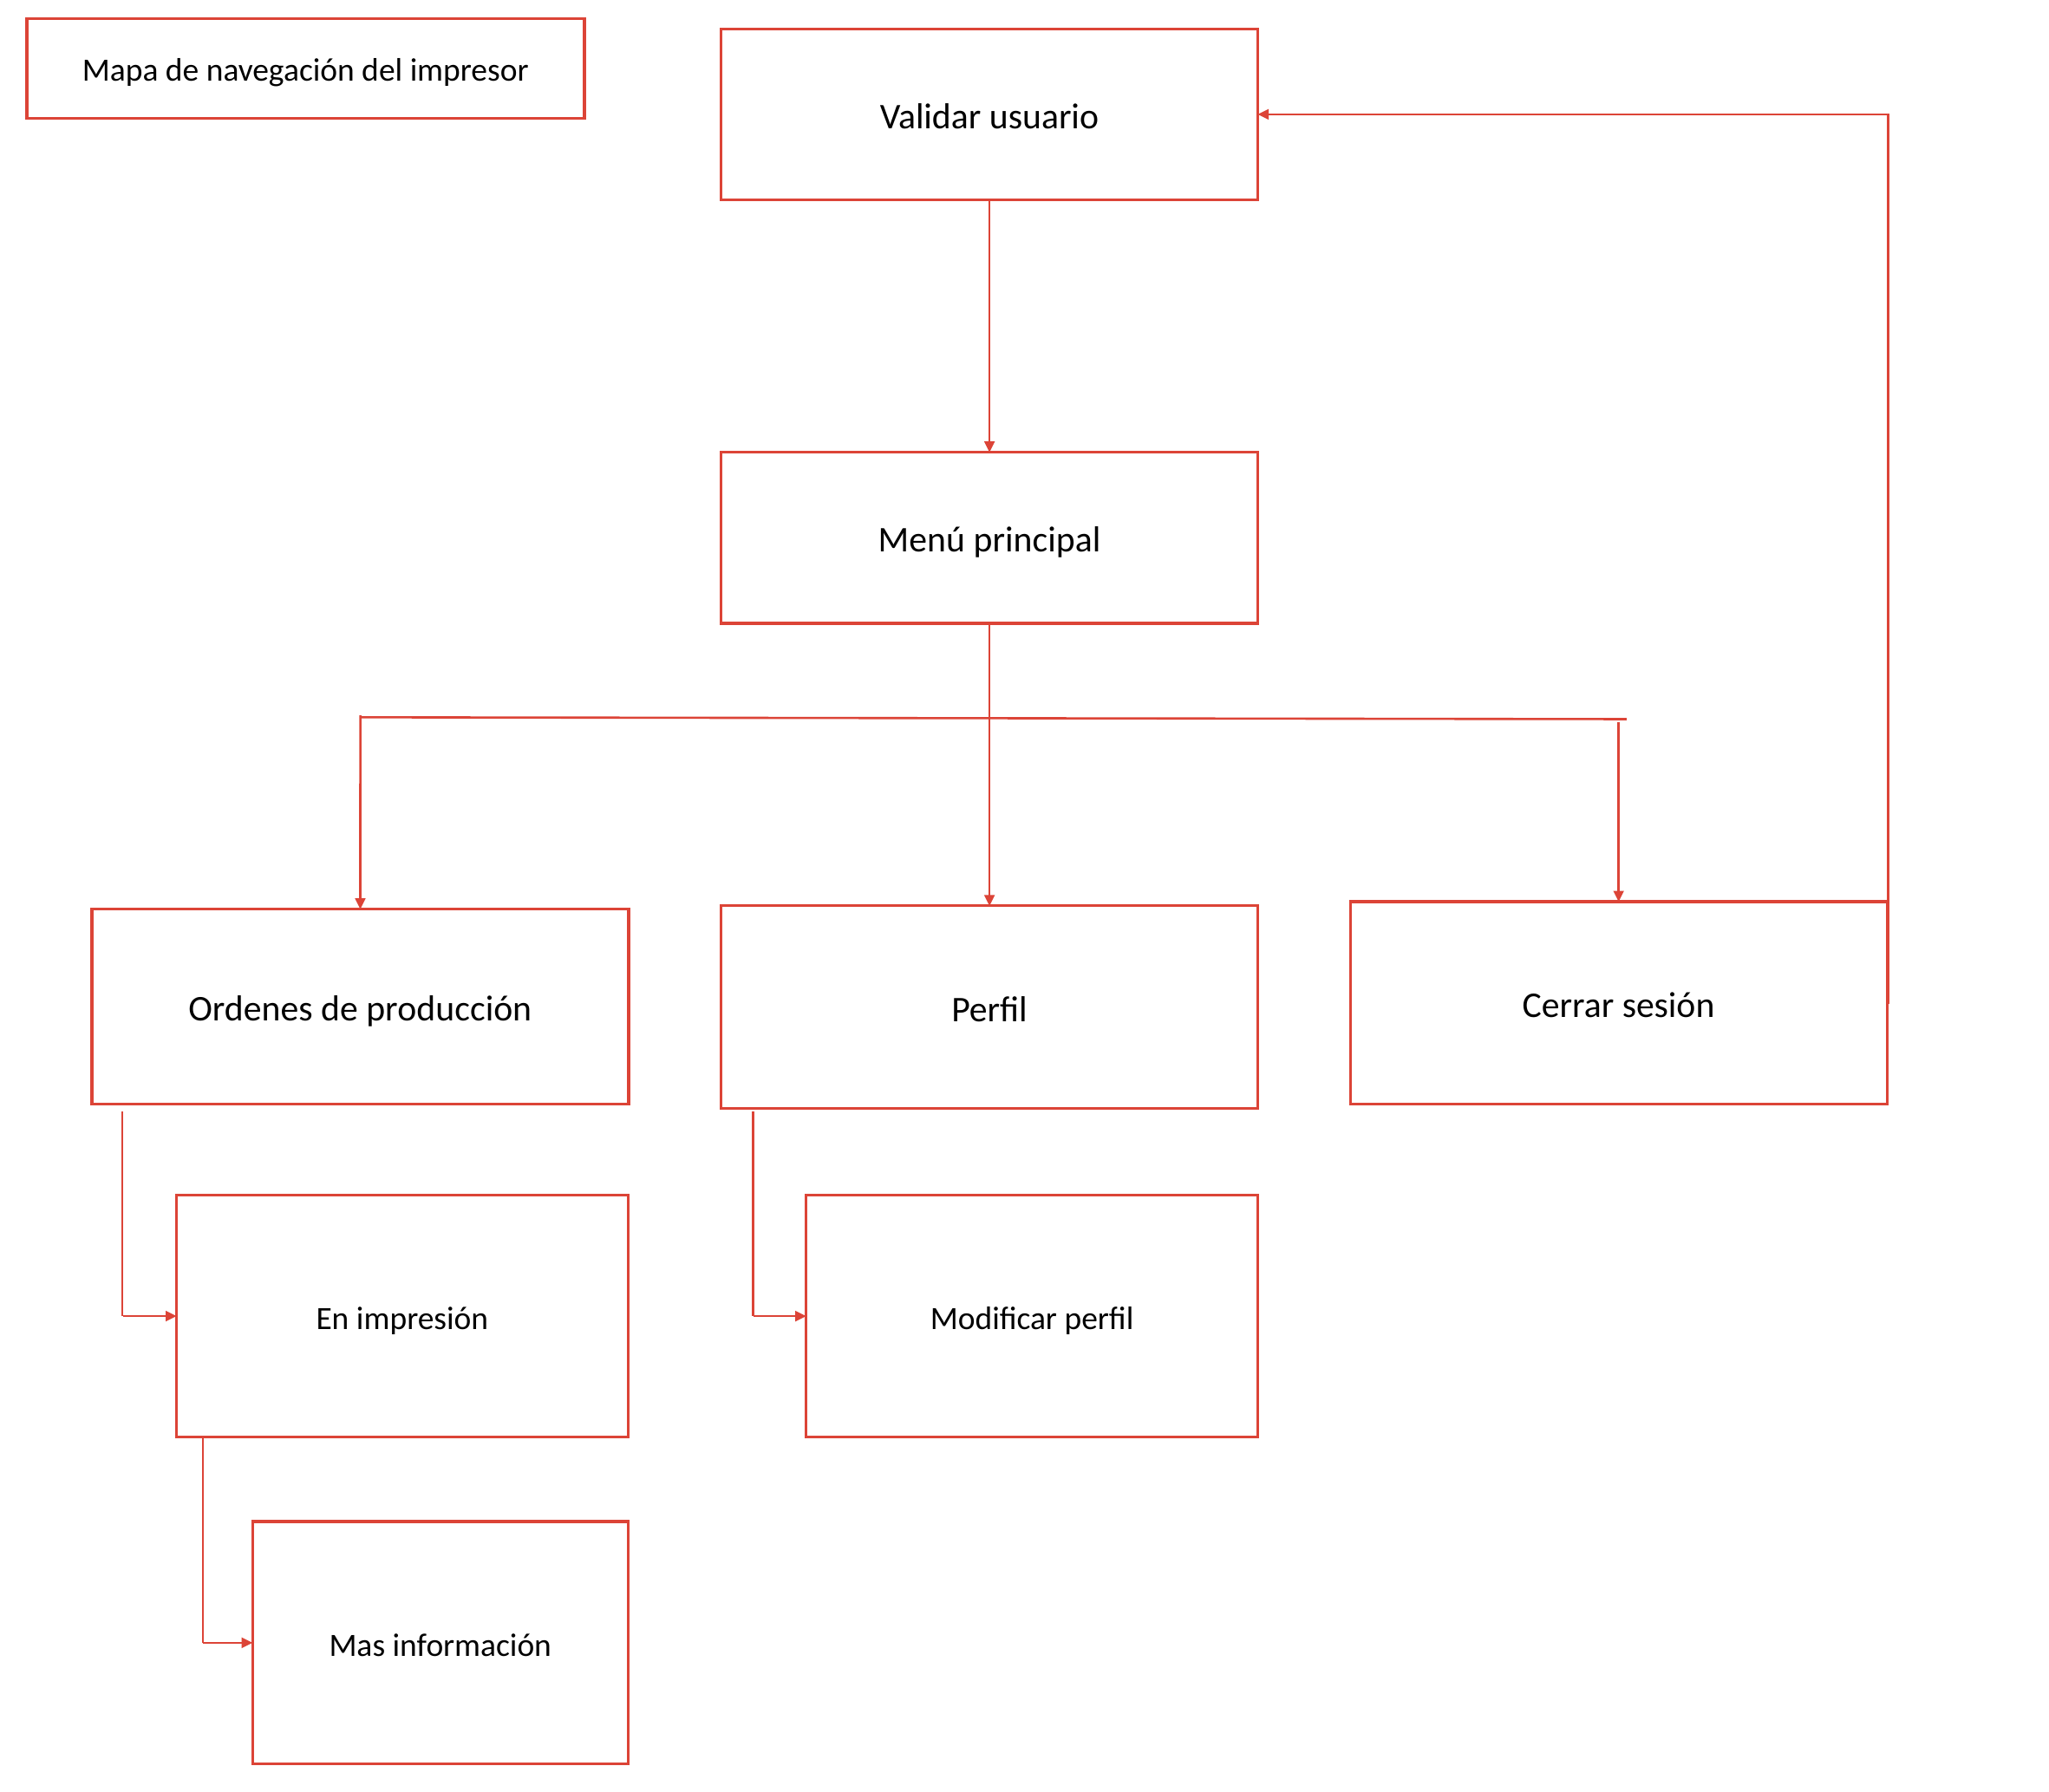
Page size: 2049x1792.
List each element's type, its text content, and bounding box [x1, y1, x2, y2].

text_box Mapa de navegación del impresor [26, 18, 585, 119]
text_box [91, 29, 1888, 1764]
